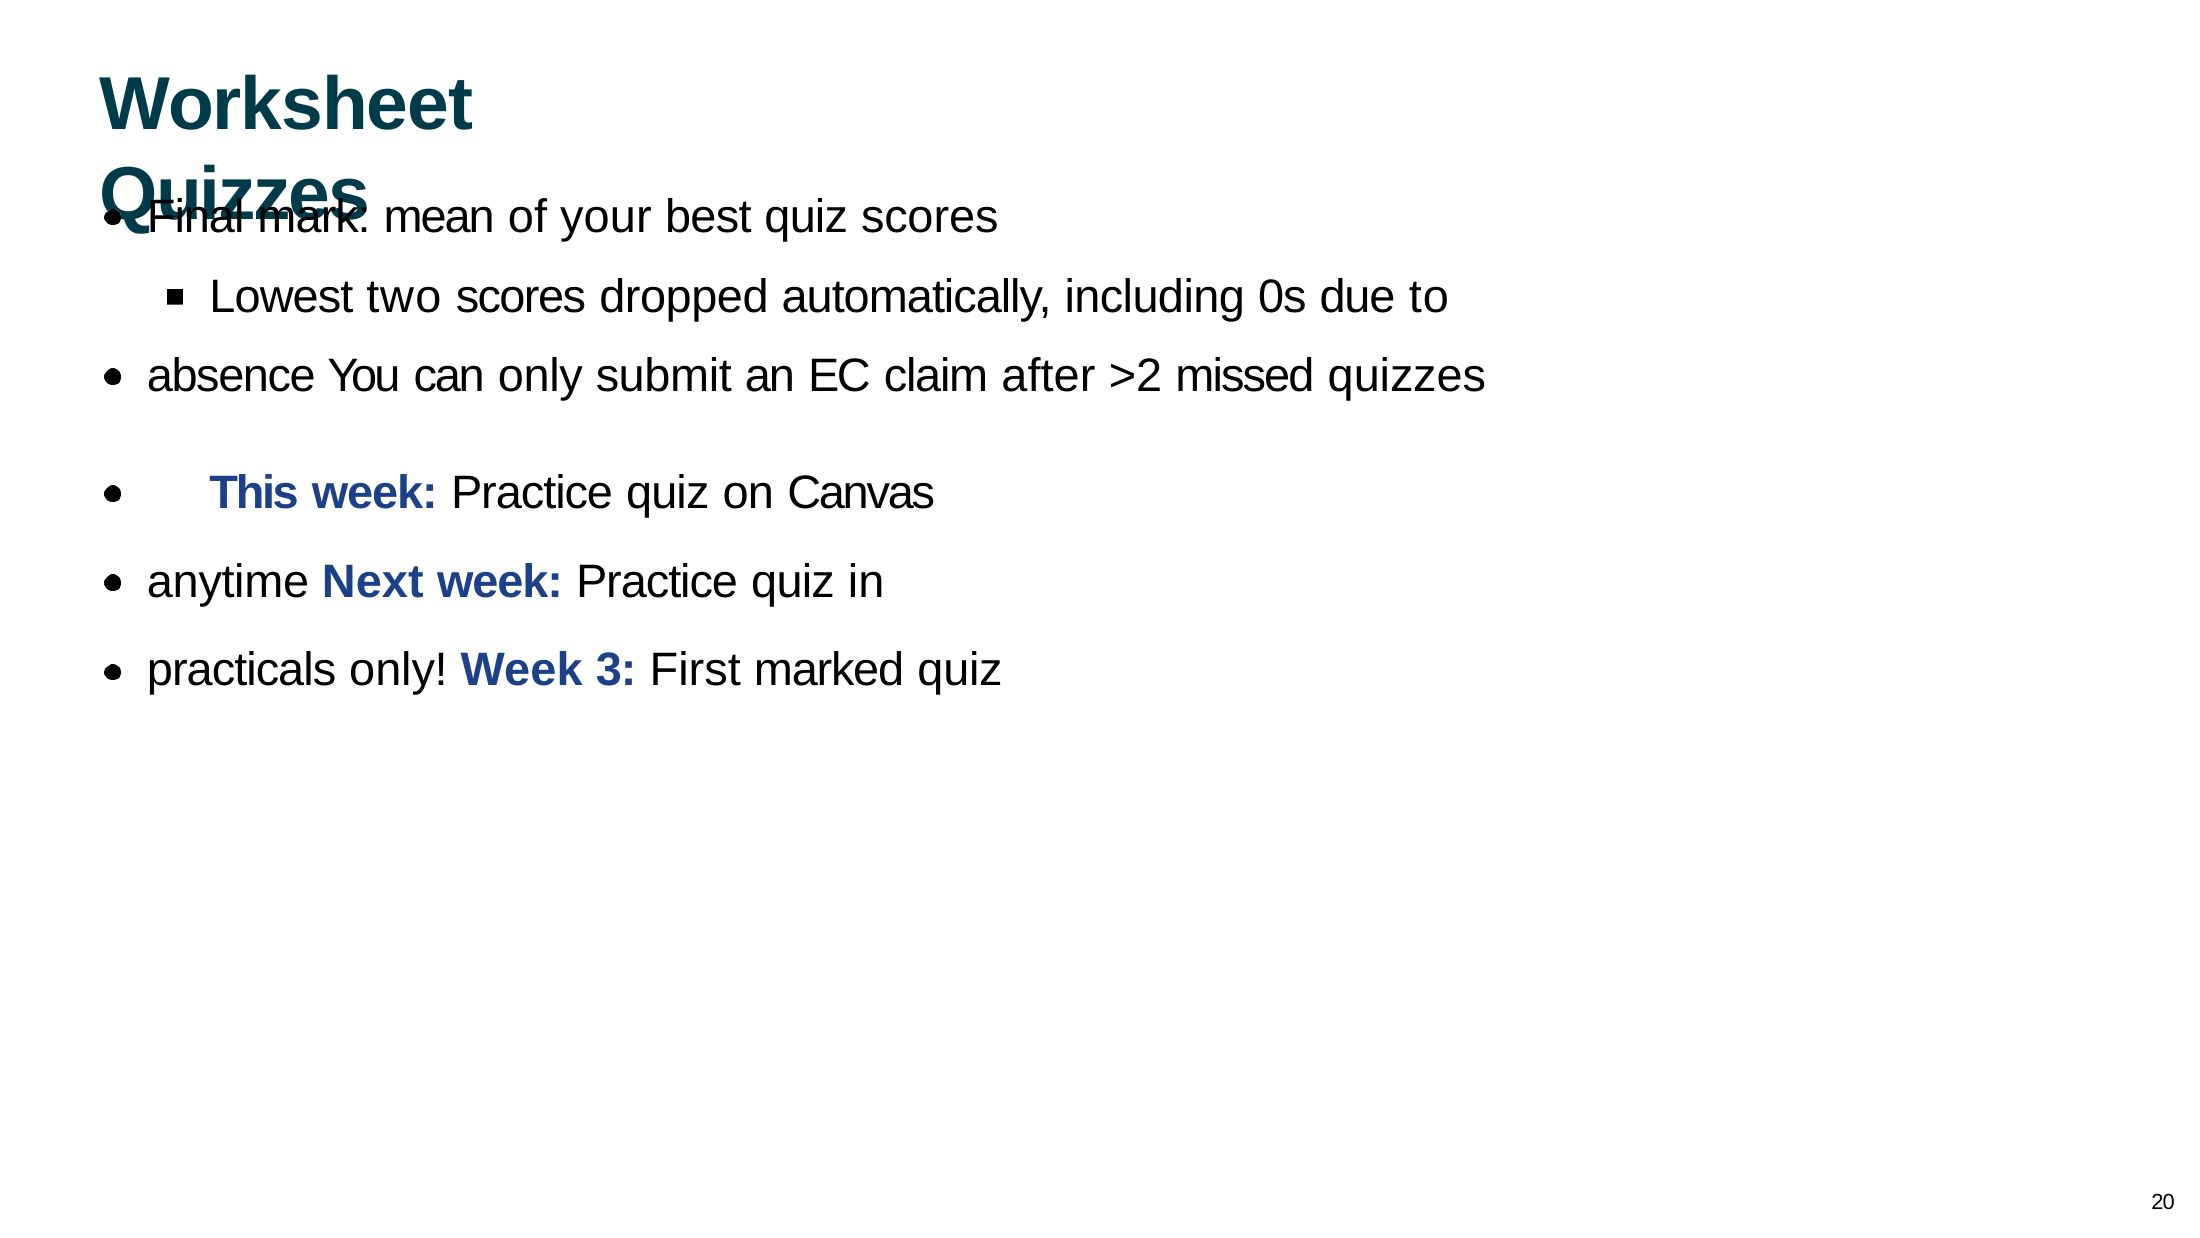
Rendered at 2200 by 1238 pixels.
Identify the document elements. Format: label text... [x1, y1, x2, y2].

picture [104, 574, 121, 591]
text_box Final mark: mean of your best quiz scores Lowest two scores dropped automatically, including 0s due to absence You can only submit an EC claim after >2 missed quizzes This week: Practice quiz on Canvas anytime Next week: Practice quiz in practicals only! Week 3: First marked quiz [144, 160, 1594, 696]
title Worksheet Quizzes [97, 52, 759, 262]
picture [104, 368, 121, 385]
picture [104, 485, 121, 502]
picture [104, 663, 121, 680]
picture [104, 209, 121, 226]
slide_number 20 [2144, 1185, 2185, 1238]
